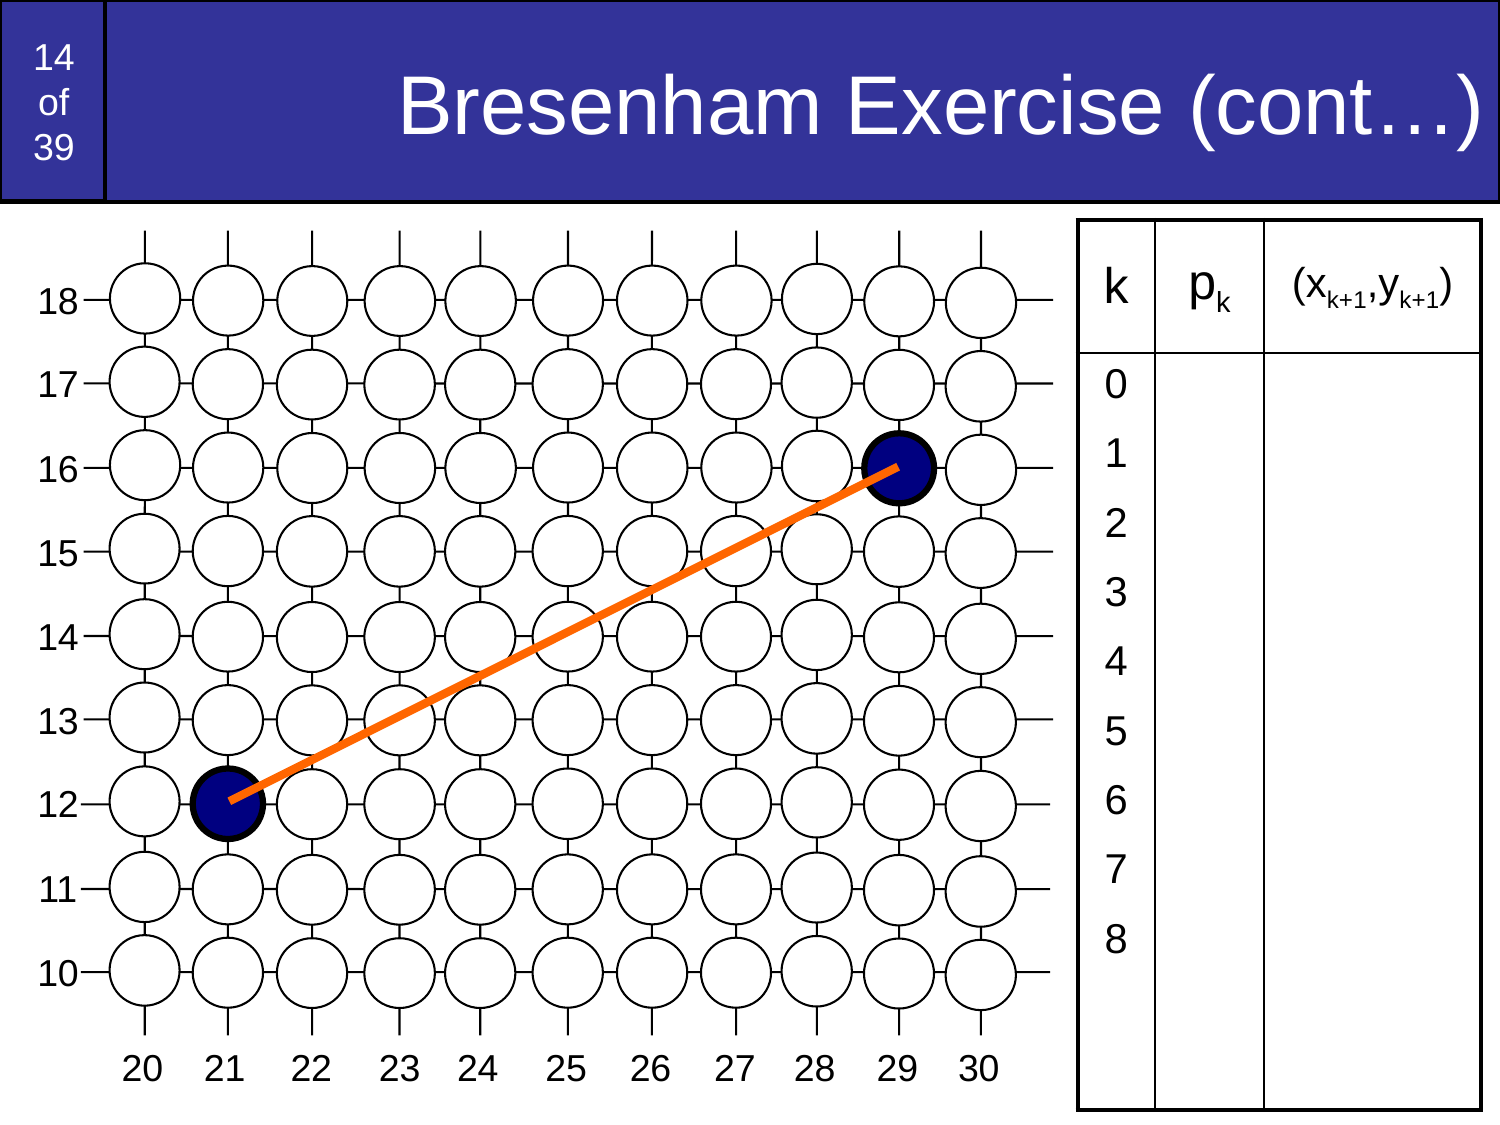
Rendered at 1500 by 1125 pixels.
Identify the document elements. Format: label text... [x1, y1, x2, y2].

table_cell 0 1 2 3 4 5 6 7 8 [1080, 354, 1154, 1108]
table_cell [1156, 354, 1263, 1108]
table_cell [1265, 354, 1479, 1108]
table_header (xk+1,yk+1) [1265, 222, 1479, 352]
table_header pk [1156, 222, 1263, 352]
title Bresenham Exercise (cont…) [103, 0, 1500, 204]
table_header k [1080, 222, 1154, 352]
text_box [21, 230, 1054, 1097]
